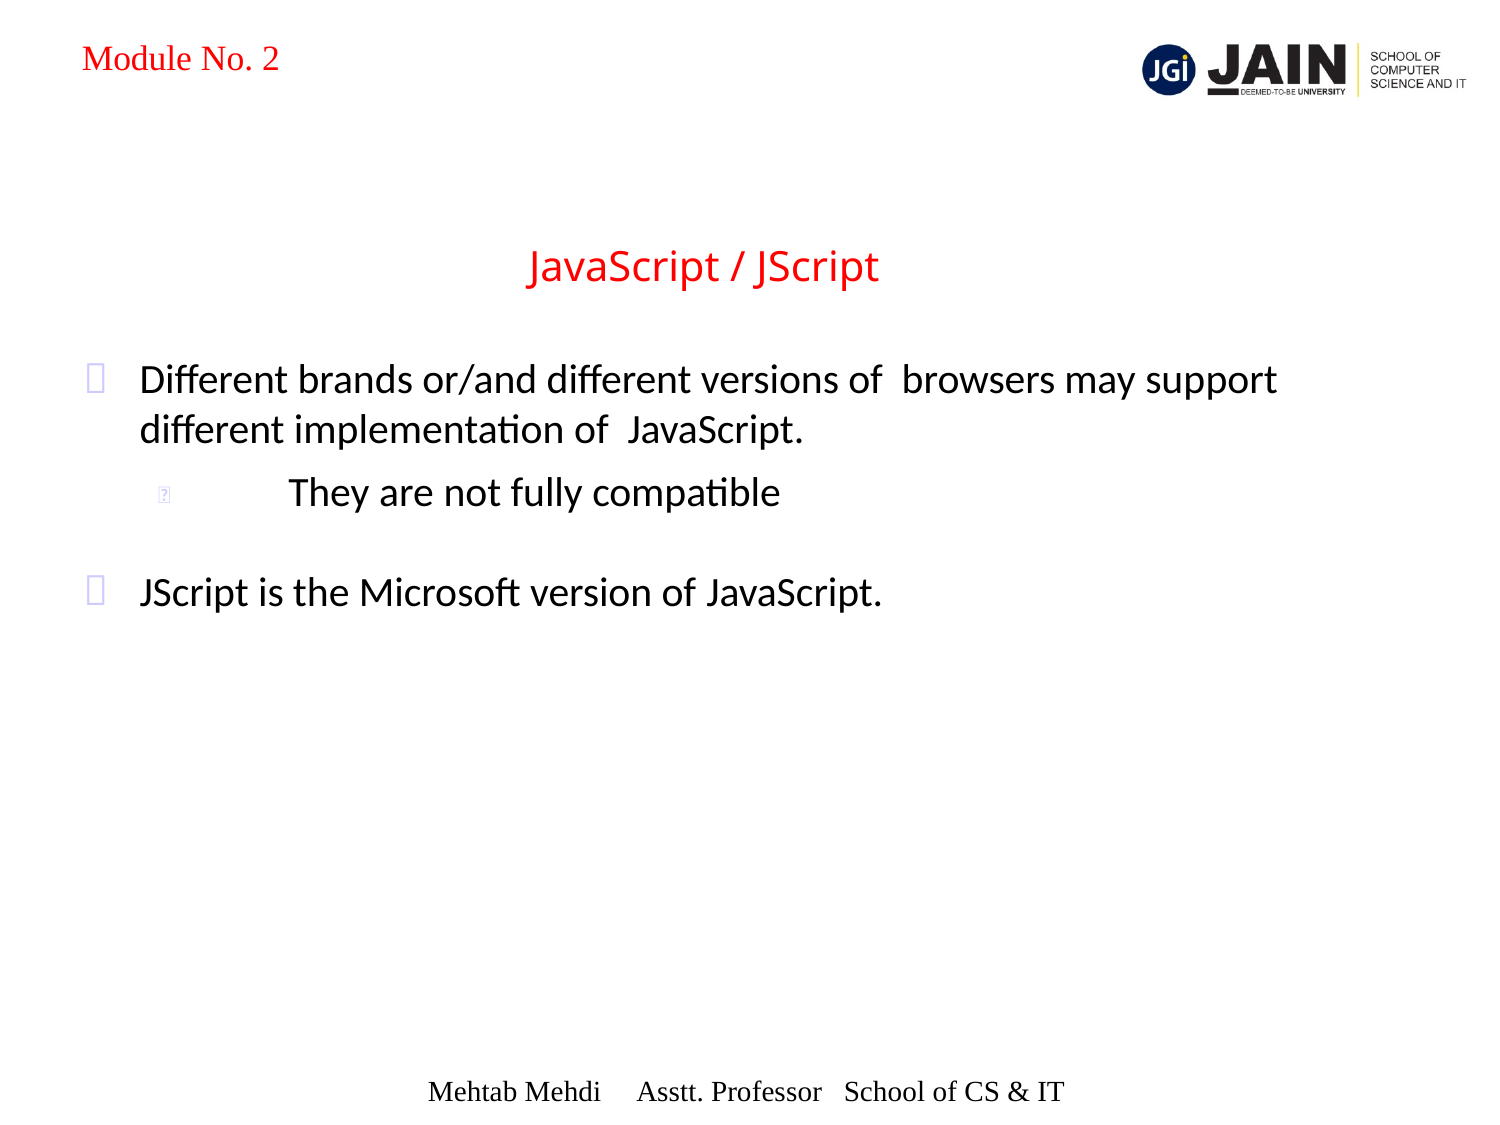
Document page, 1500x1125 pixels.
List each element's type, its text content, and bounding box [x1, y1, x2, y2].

text_box Different brands or/and different versions of browsers may support different implementation of JavaScript.  They are not fully compatible JScript is the Microsoft version of JavaScript. [75, 349, 1425, 615]
title JavaScript / JScript [362, 168, 1045, 349]
text_box Mehtab Mehdi Asstt. Professor School of CS & IT [200, 1060, 1300, 1121]
picture [1137, 37, 1476, 103]
text_box Module No. 2 [62, 24, 300, 88]
